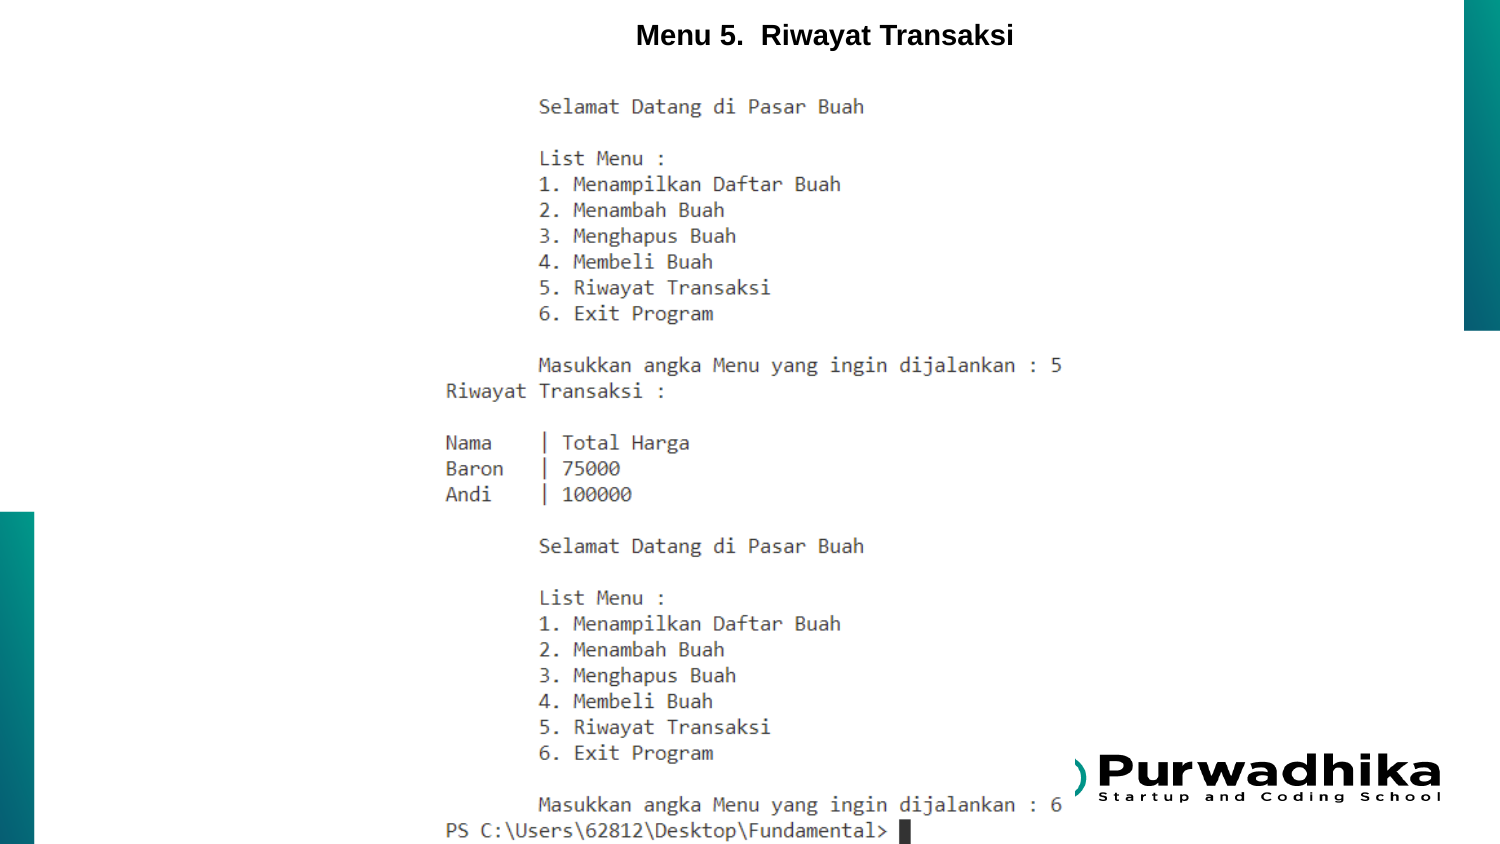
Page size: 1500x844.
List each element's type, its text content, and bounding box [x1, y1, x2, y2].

text_box Menu 5. Riwayat Transaksi [621, 8, 1030, 59]
picture [0, 0, 1500, 844]
